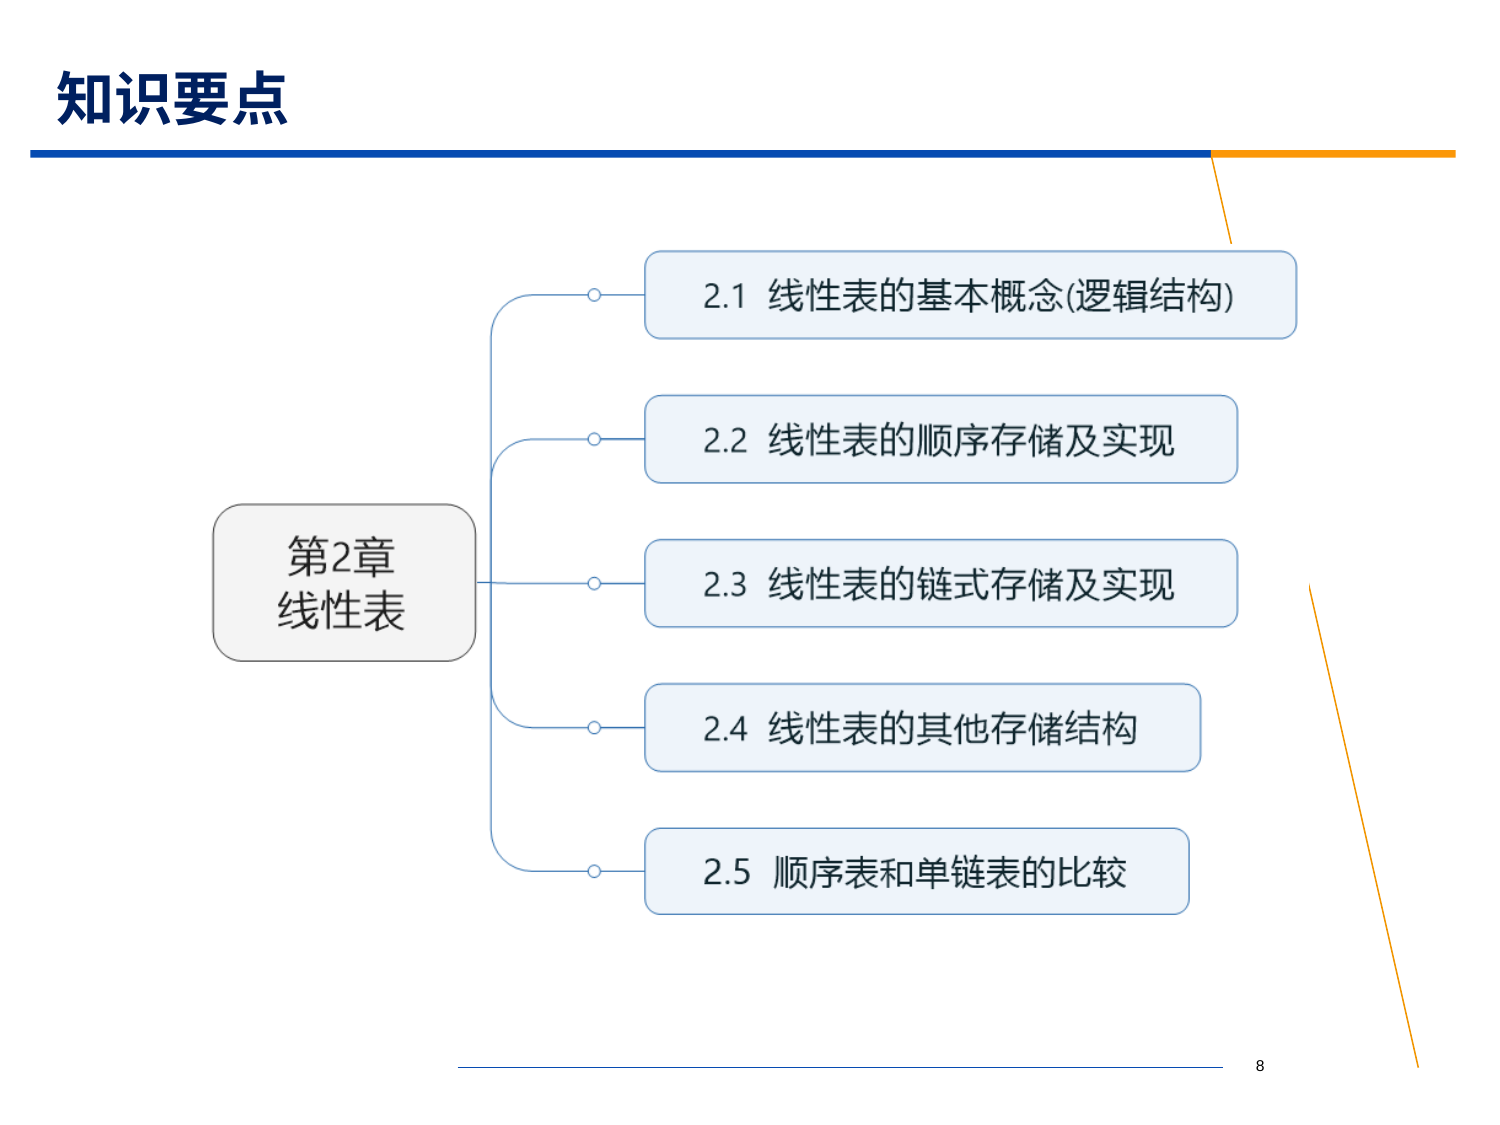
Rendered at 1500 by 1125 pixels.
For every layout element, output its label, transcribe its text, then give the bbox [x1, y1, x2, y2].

picture [190, 243, 1309, 931]
title 知识要点 [41, 64, 1392, 130]
